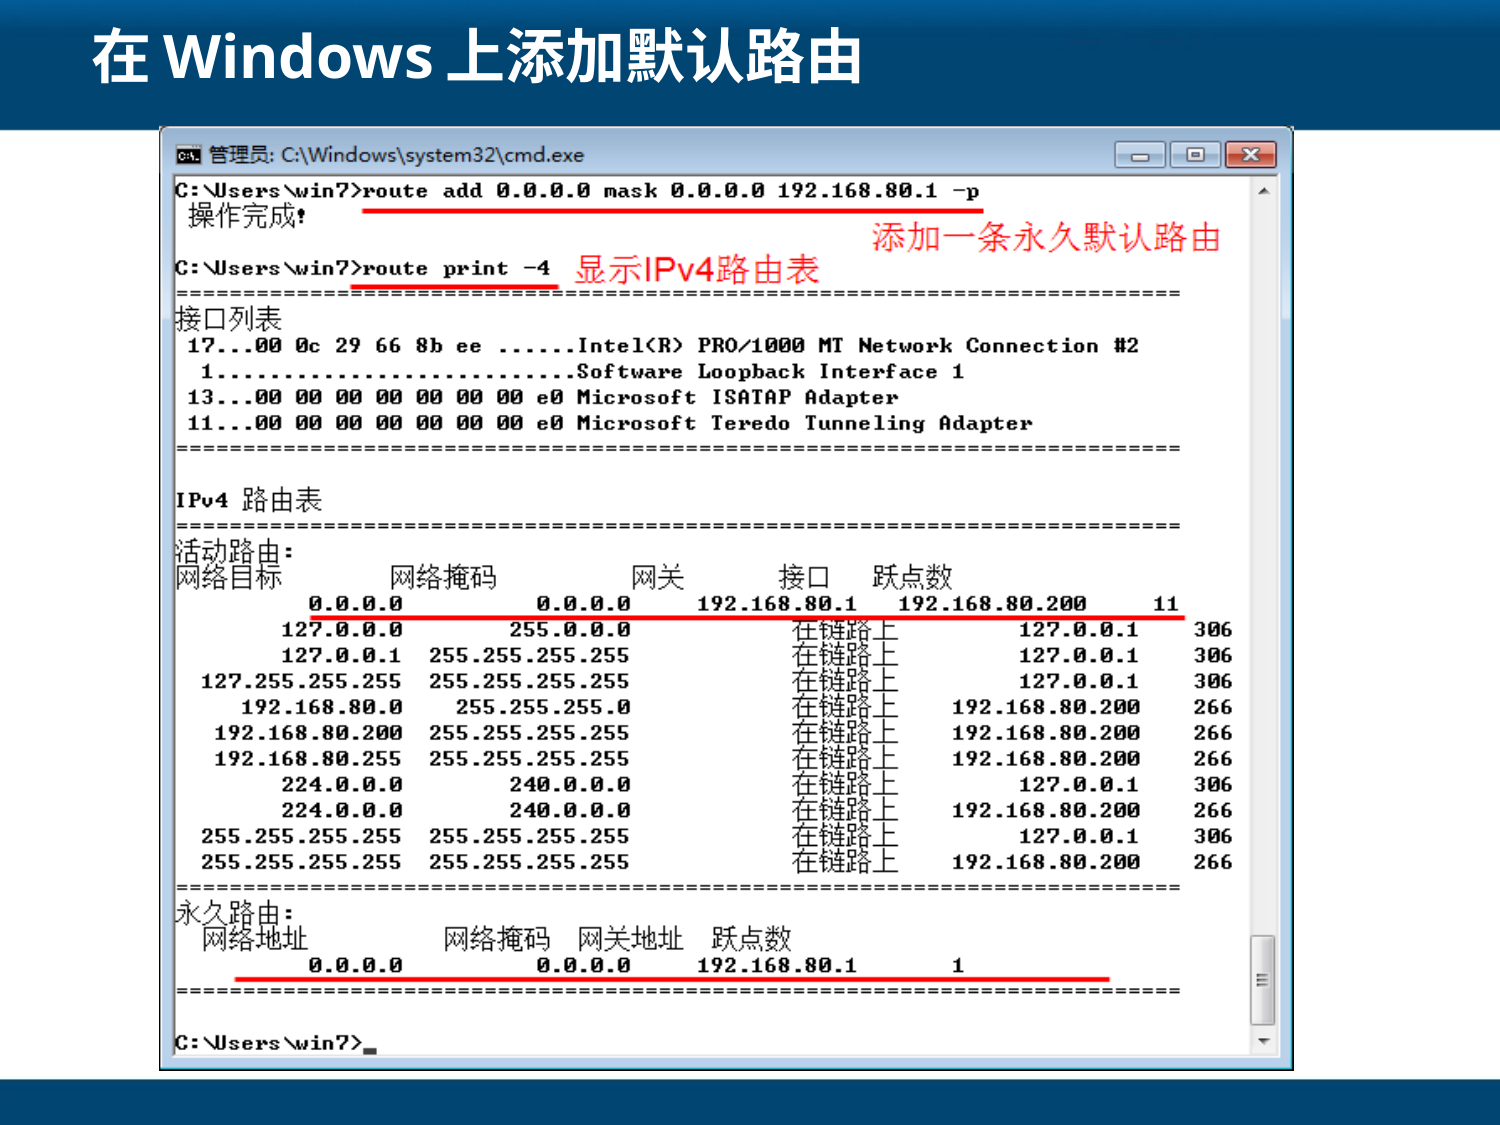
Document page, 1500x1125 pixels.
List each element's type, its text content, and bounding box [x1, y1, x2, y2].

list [159, 125, 1294, 1071]
title 在Windows上添加默认路由 [76, 19, 1427, 100]
picture [0, 0, 1500, 1125]
